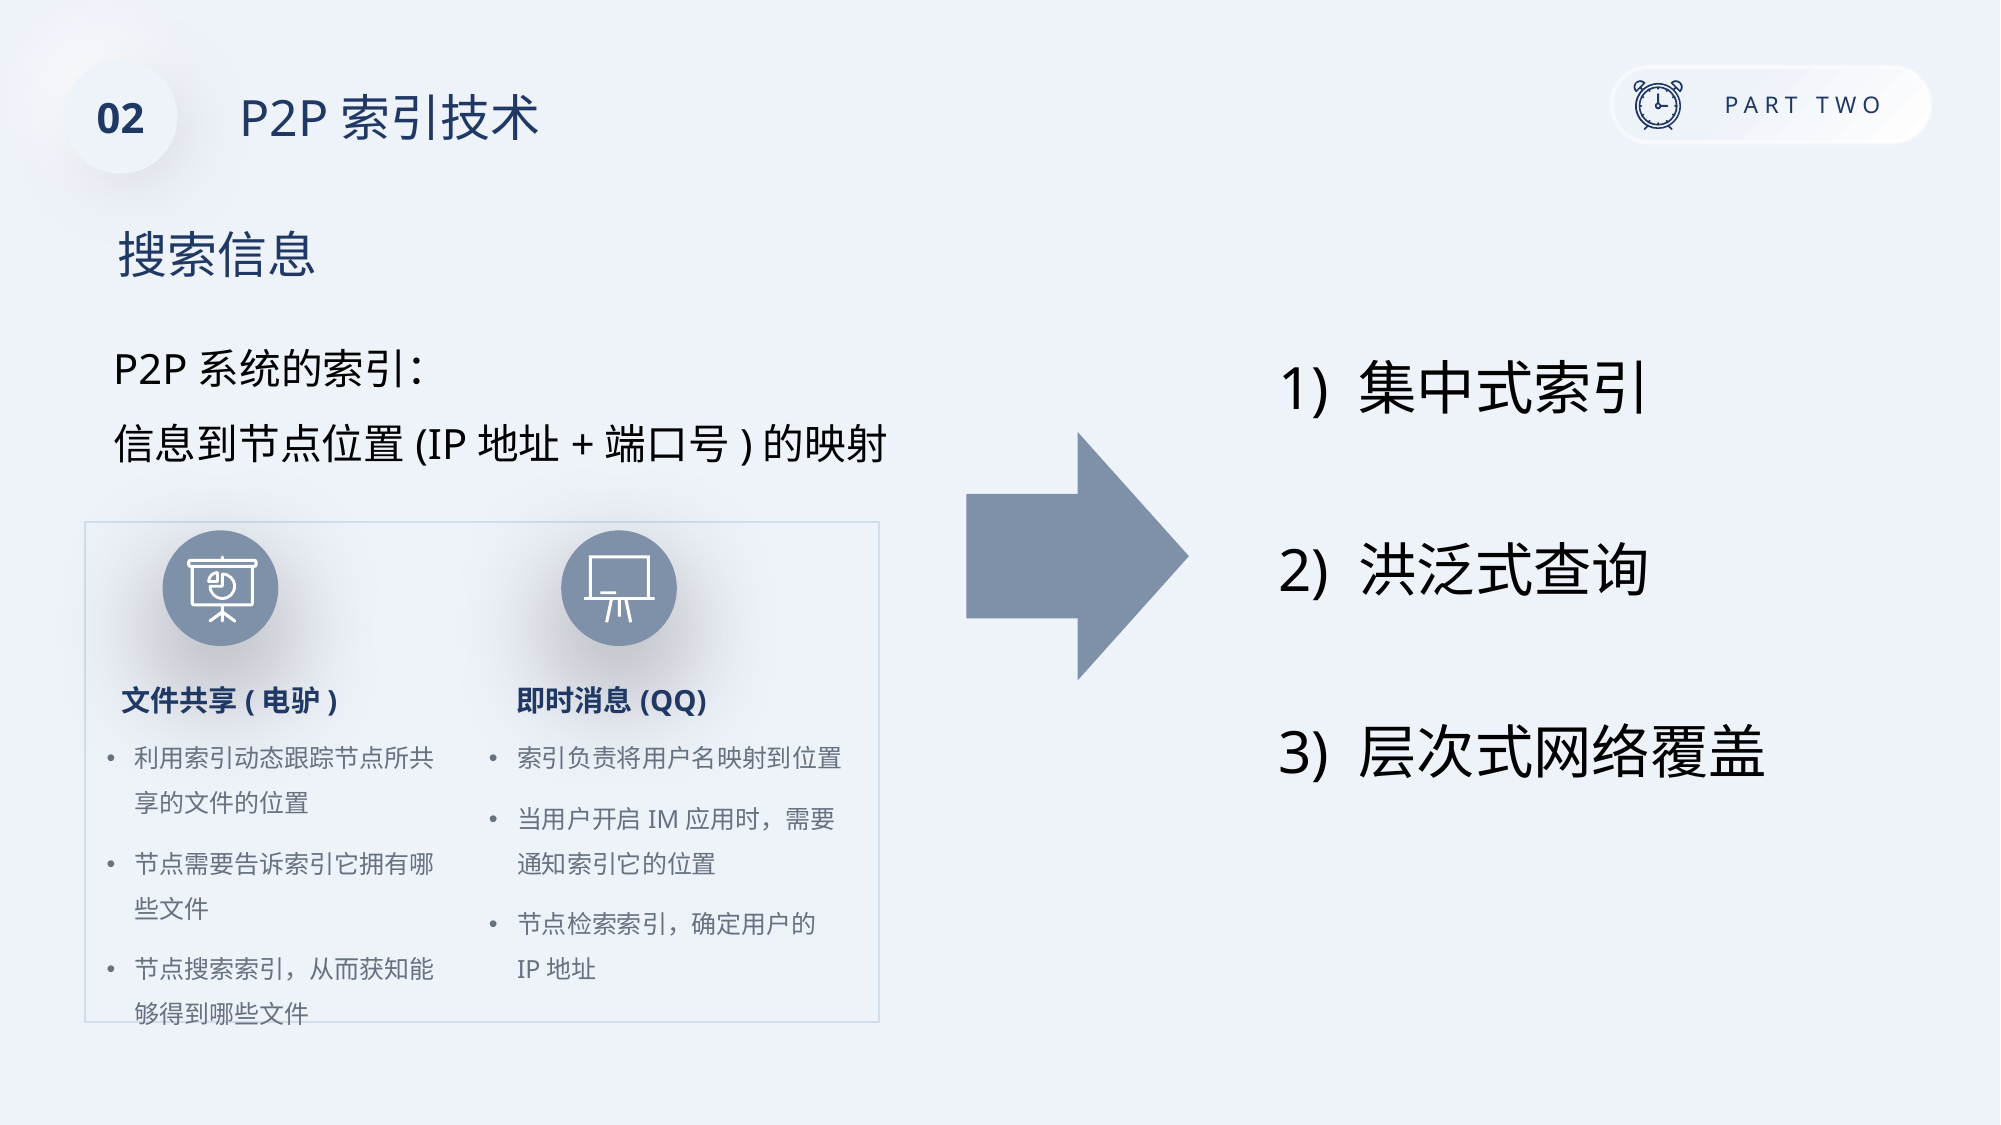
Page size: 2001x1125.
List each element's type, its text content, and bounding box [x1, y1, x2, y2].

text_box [84, 521, 880, 1022]
text_box P2P索引技术 [224, 78, 800, 154]
text_box P2P系统的索引： 信息到节点位置(IP地址+端口号)的映射 [98, 310, 967, 475]
text_box [965, 429, 1191, 684]
text_box 1) 集中式索引 2) 洪泛式查询 3) 层次式网络覆盖 [1263, 322, 1862, 793]
text_box 搜索信息 [0, 216, 505, 292]
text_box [63, 60, 178, 174]
